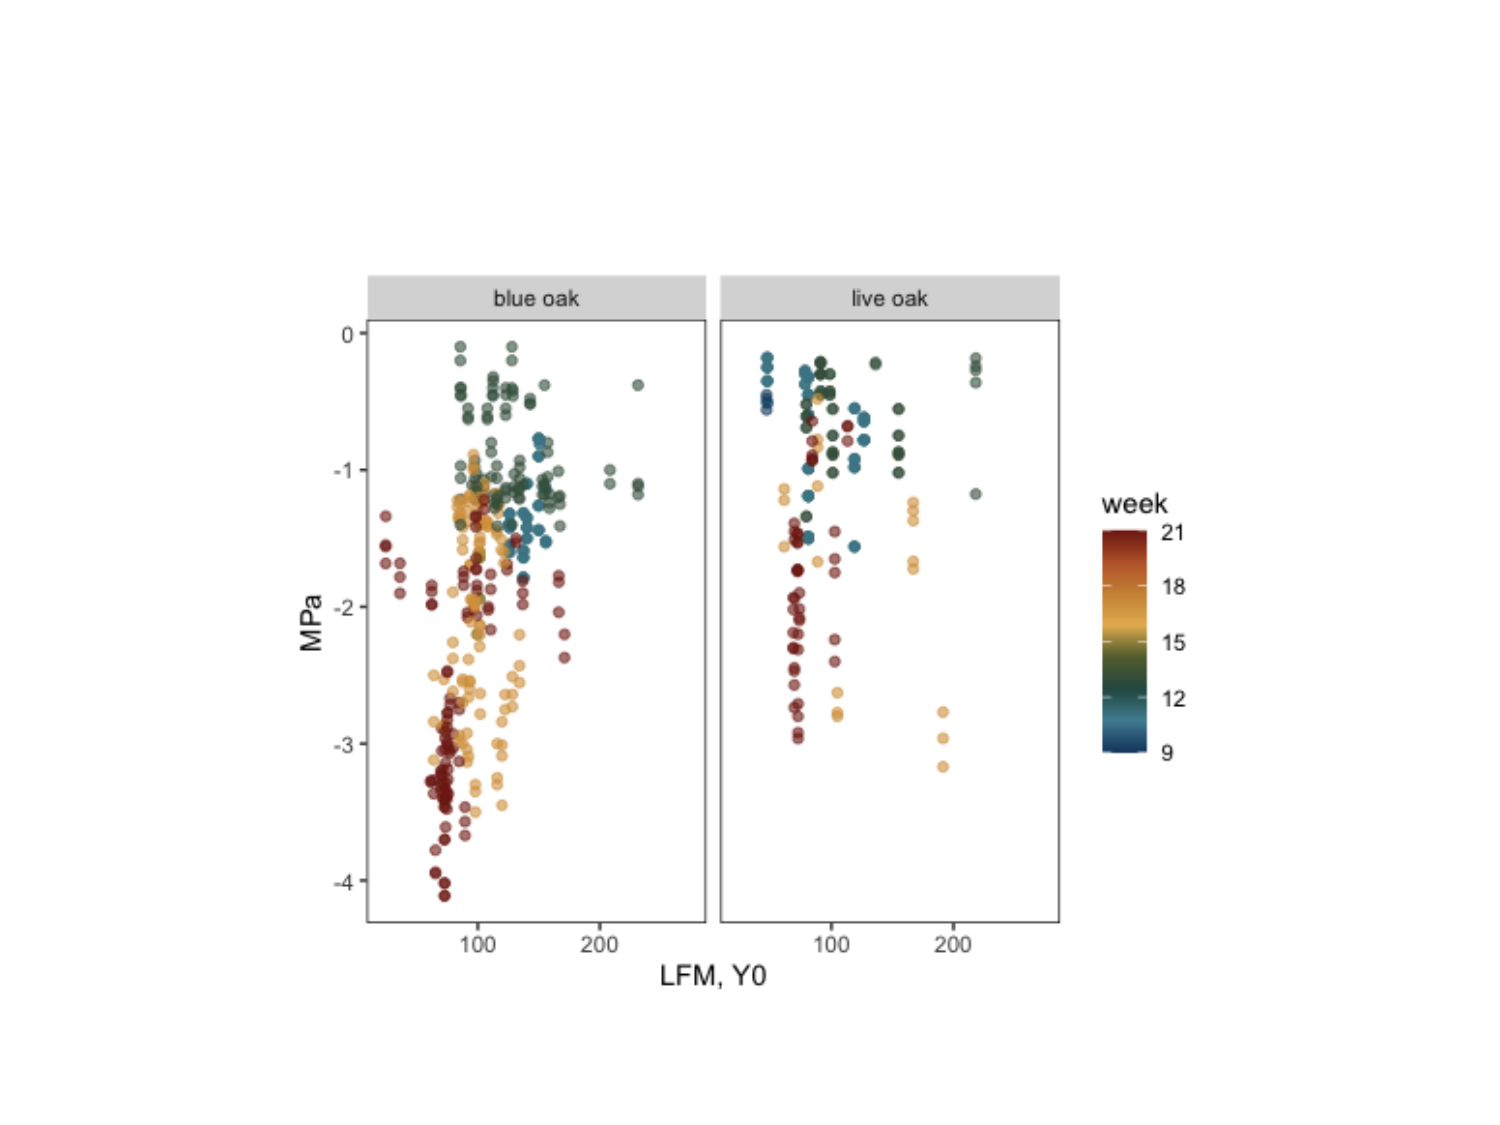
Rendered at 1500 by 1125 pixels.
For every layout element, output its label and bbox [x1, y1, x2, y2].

picture [287, 262, 1215, 1005]
